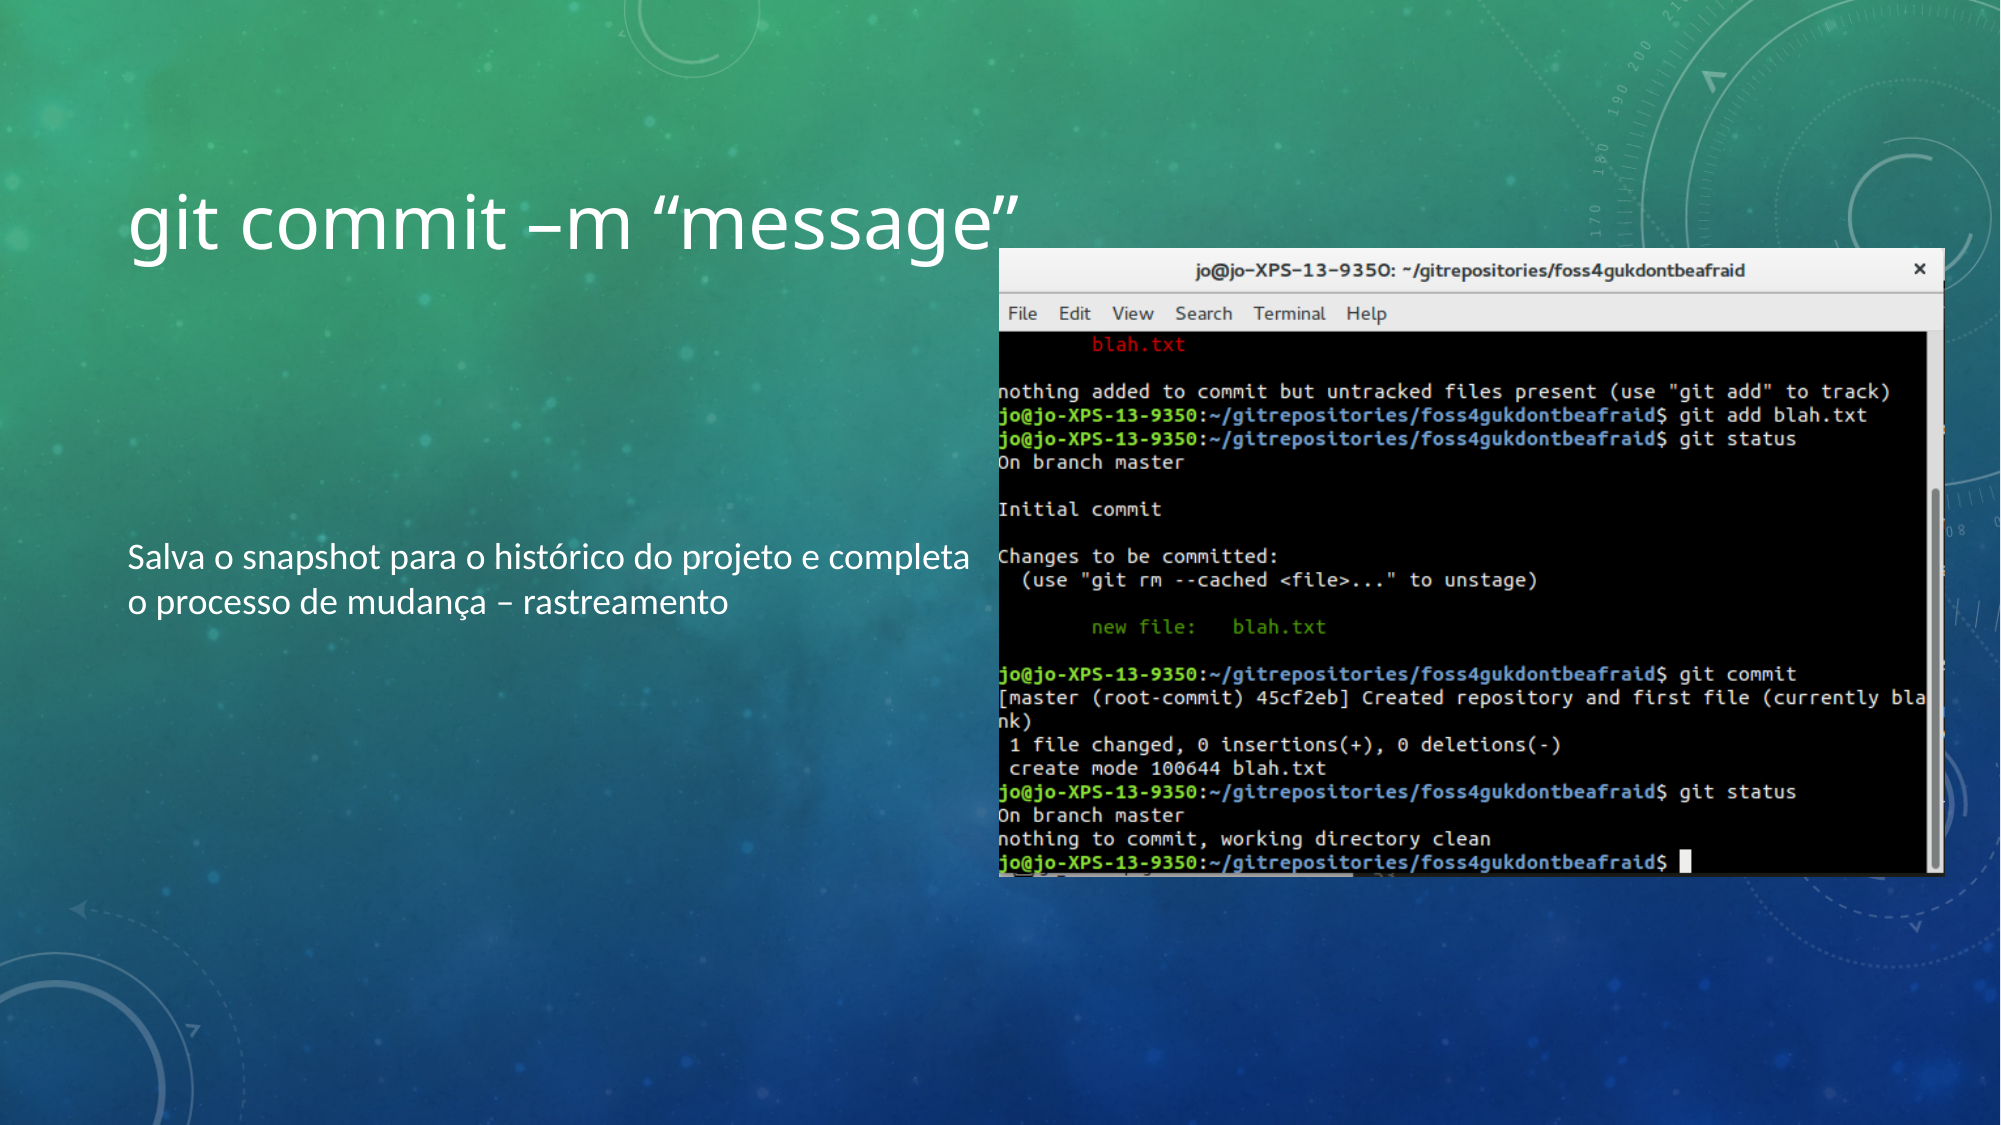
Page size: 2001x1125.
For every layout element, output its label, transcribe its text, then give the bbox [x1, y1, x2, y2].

list Salva o snapshot para o histórico do projeto e completa o processo de mudança – rastreamento [112, 277, 993, 877]
title git commit –m “message” [112, 99, 1775, 277]
picture [0, 0, 2001, 1125]
